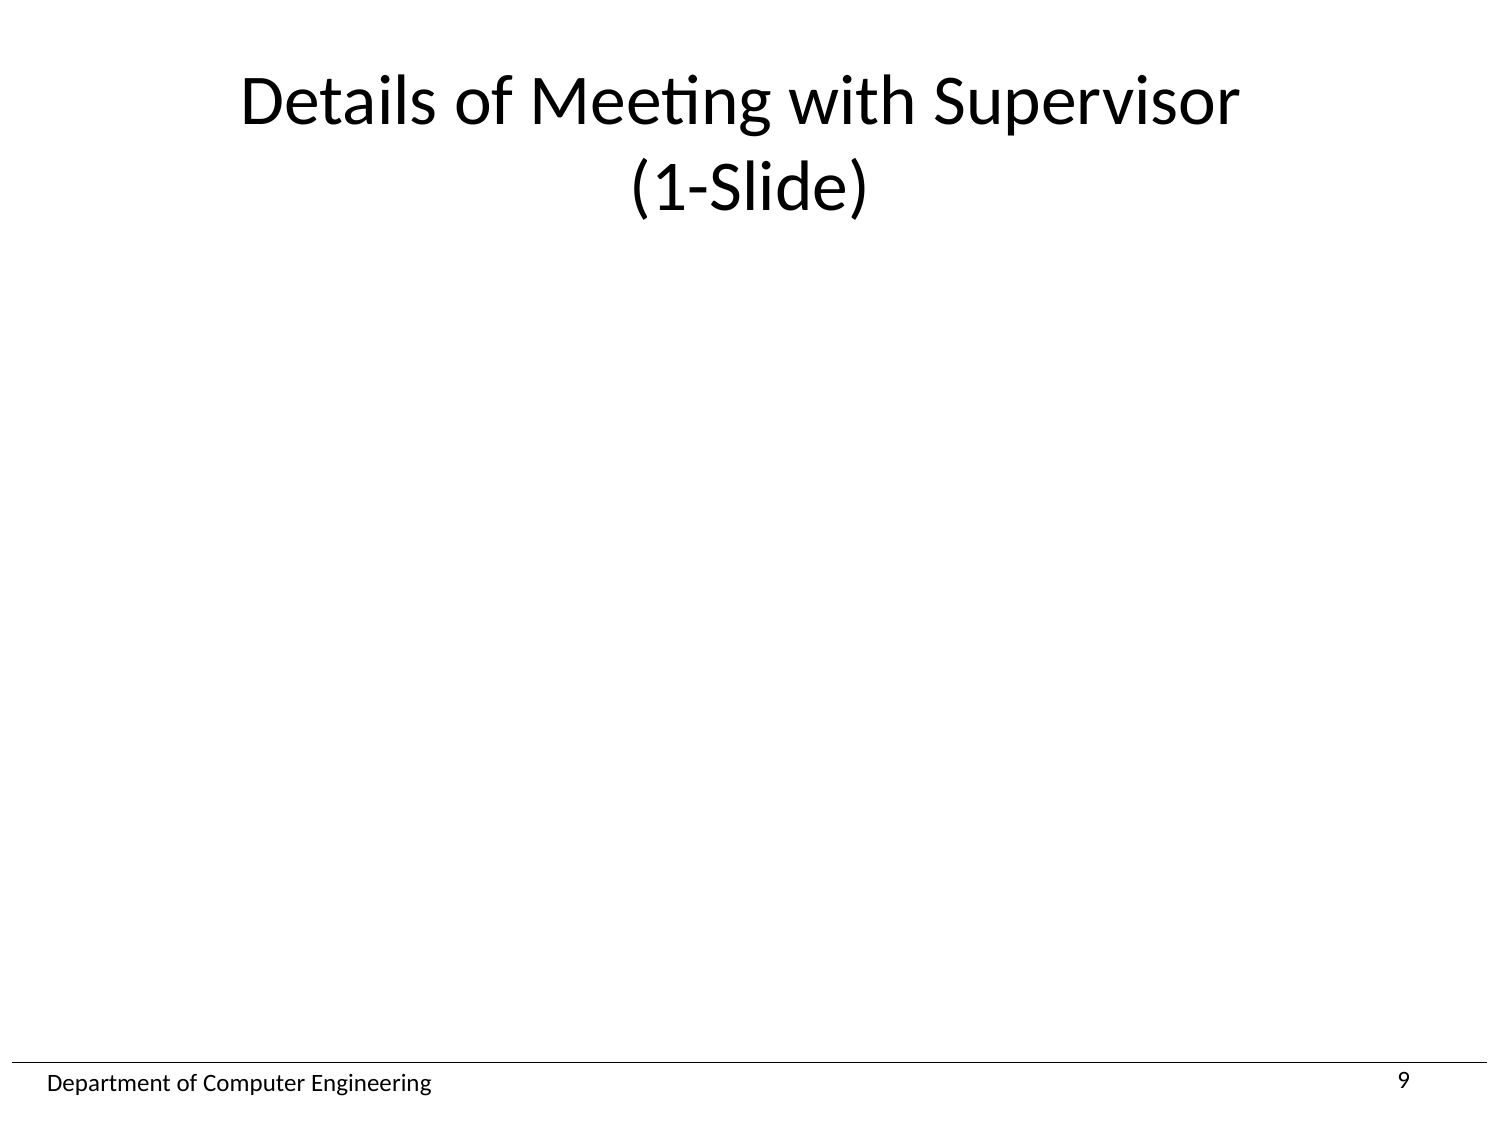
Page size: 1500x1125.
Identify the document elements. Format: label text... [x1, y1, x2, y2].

slide_number 9 [1074, 1048, 1425, 1109]
title Details of Meeting with Supervisor (1-Slide) [75, 45, 1425, 233]
